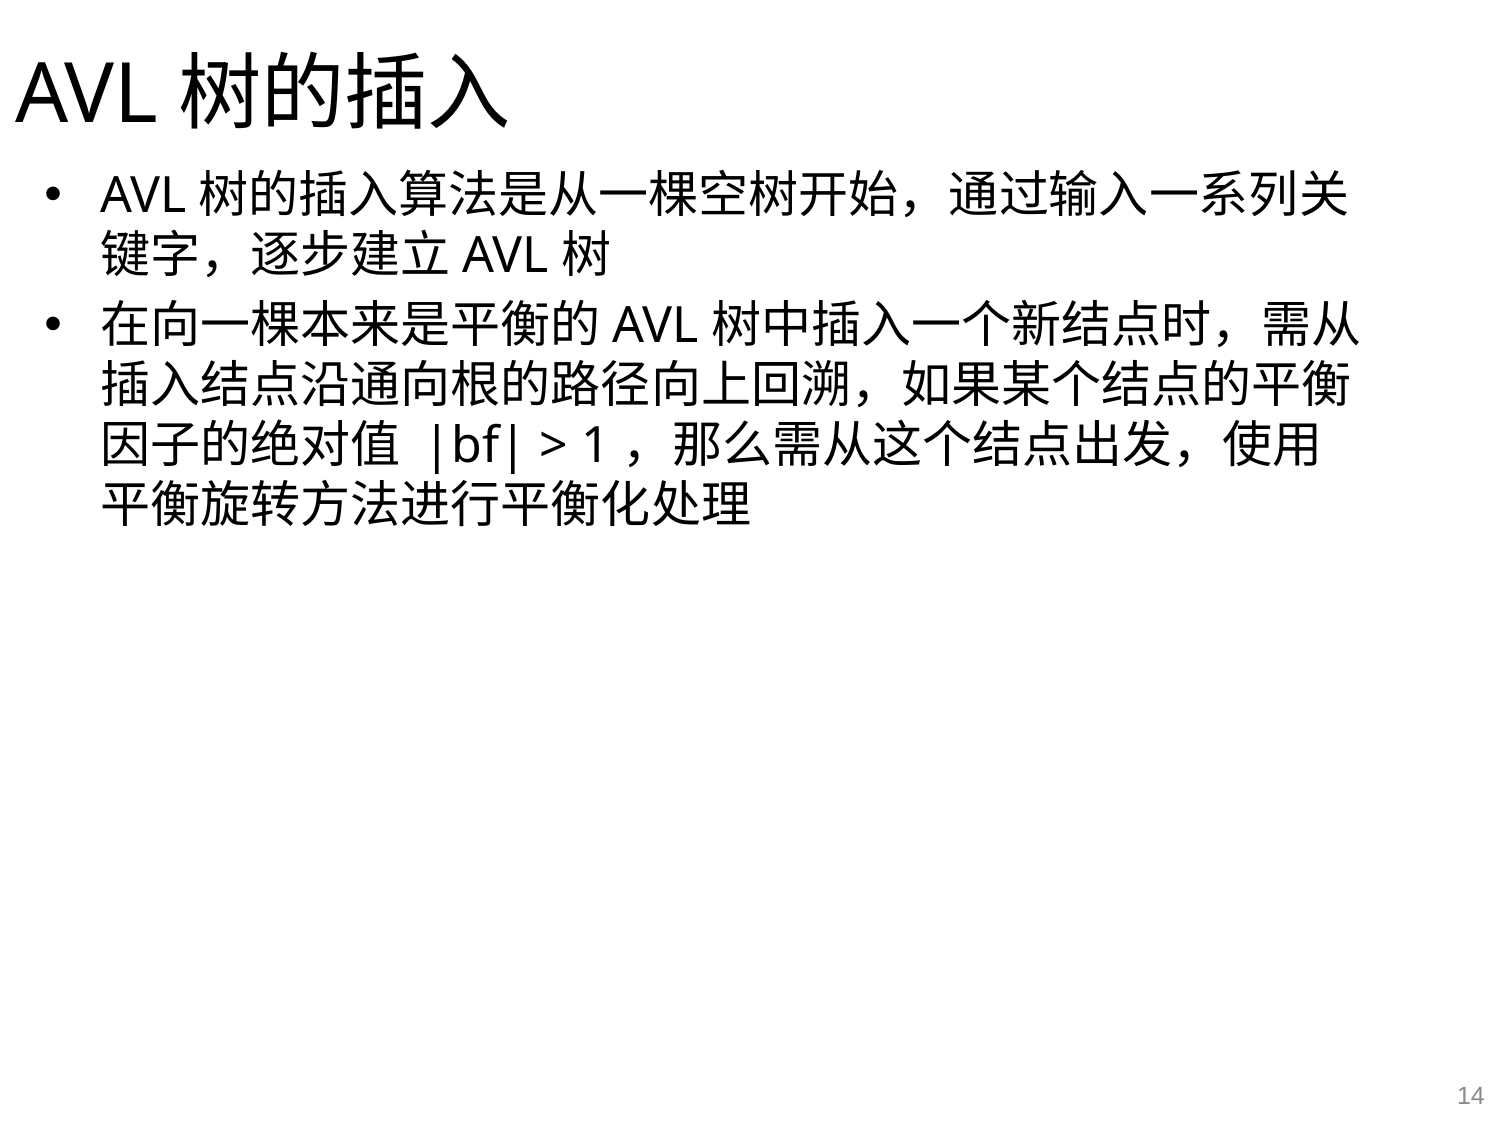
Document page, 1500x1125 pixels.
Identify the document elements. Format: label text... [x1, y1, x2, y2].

list AVL树的插入算法是从一棵空树开始，通过输入一系列关键字，逐步建立AVL树 在向一棵本来是平衡的AVL树中插入一个新结点时，需从插入结点沿通向根的路径向上回溯，如果某个结点的平衡因子的绝对值 |bf| > 1，那么需从这个结点出发，使用平衡旋转方法进行平衡化处理 [29, 155, 1380, 598]
title AVL树的插入 [0, 12, 1350, 167]
slide_number 14 [1435, 1065, 1500, 1125]
